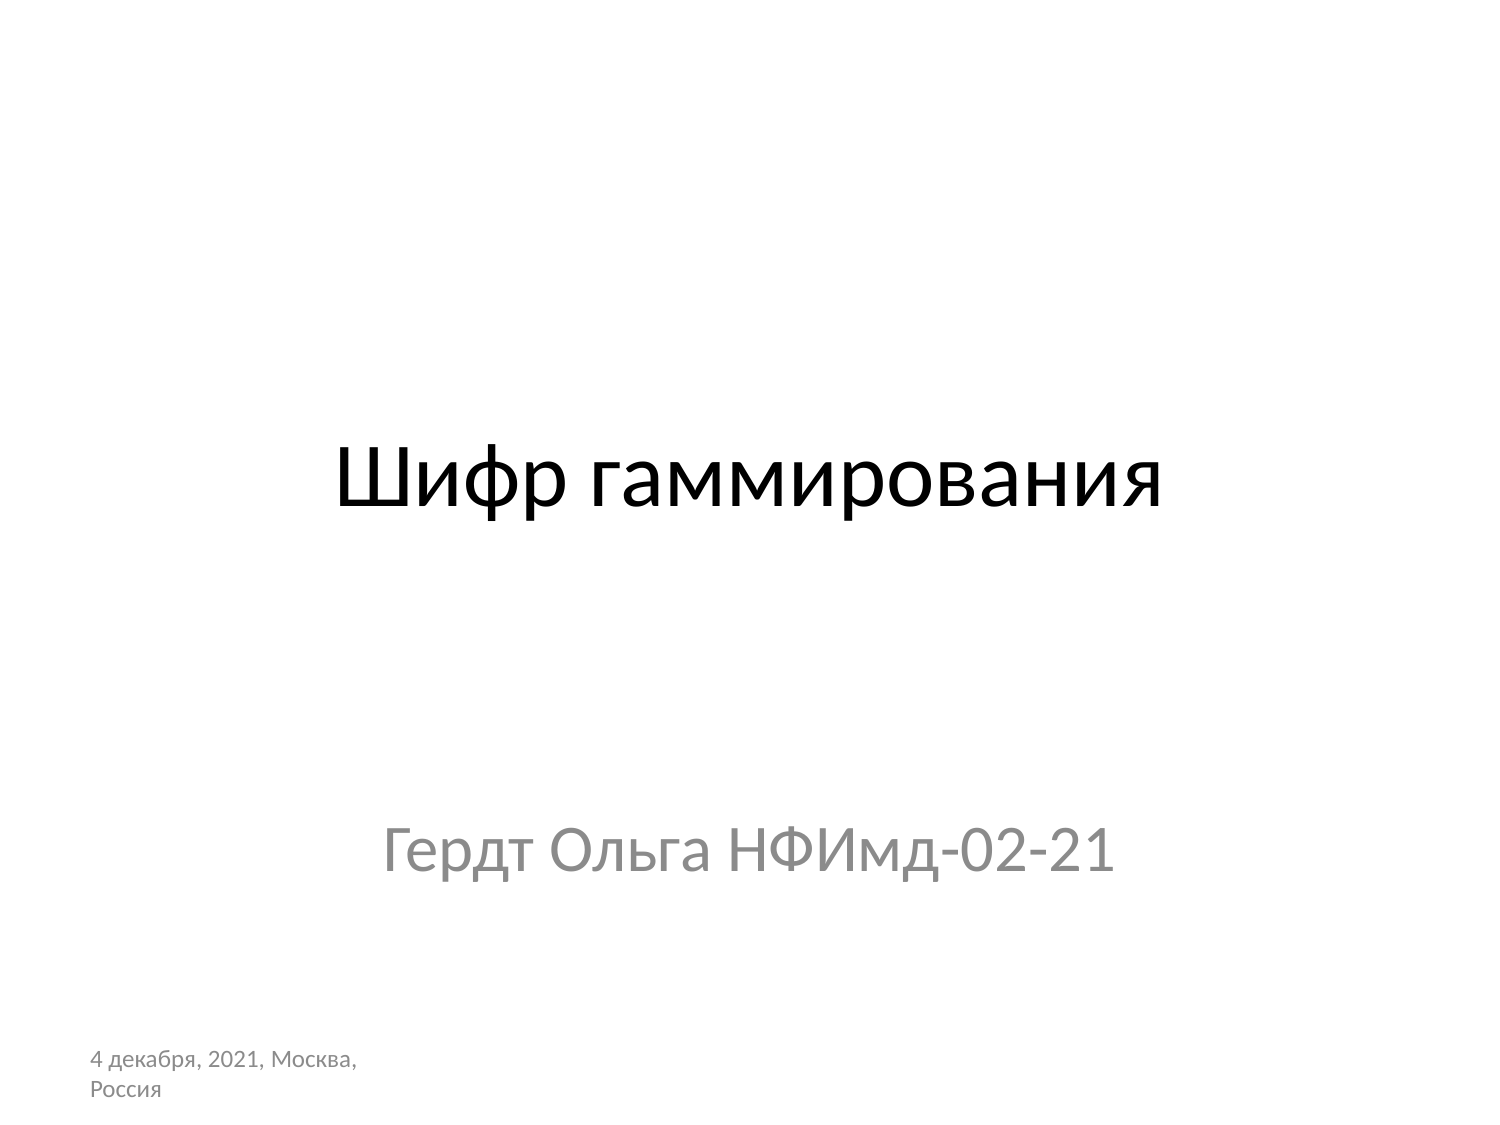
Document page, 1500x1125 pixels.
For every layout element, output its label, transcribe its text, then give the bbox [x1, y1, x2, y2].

title Шифр гаммирования [112, 349, 1388, 591]
subtitle Гердт Ольга НФИмд-02-21 [225, 637, 1275, 925]
slide_number 4 декабря, 2021, Москва, Россия [75, 1042, 425, 1103]
